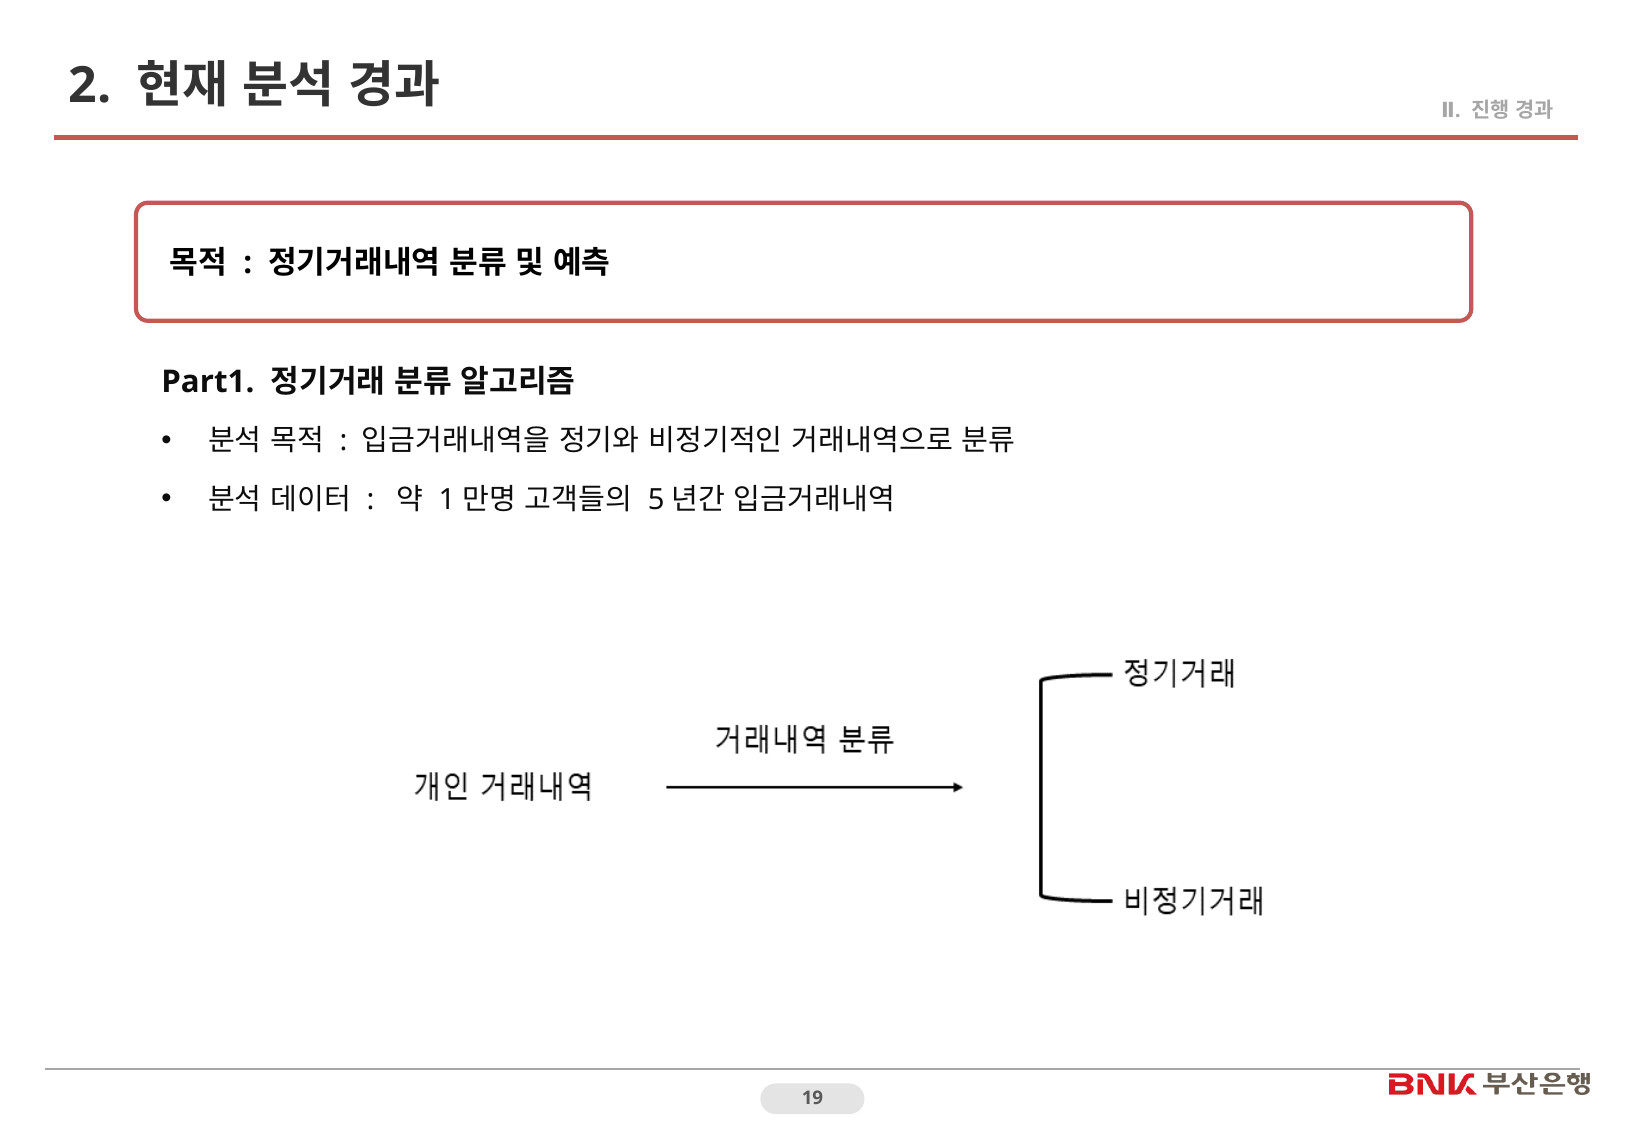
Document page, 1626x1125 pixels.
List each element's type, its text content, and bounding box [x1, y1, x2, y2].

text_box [135, 201, 1472, 327]
text_box Part1. 정기거래 분류 알고리즘 분석 목적 : 입금거래내역을 정기와 비정기적인 거래내역으로 분류 분석 데이터 : 약 1만명 고객들의 5년간 입금거래내역 [146, 335, 1435, 536]
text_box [0, 0, 1625, 173]
picture [0, 173, 1625, 1125]
